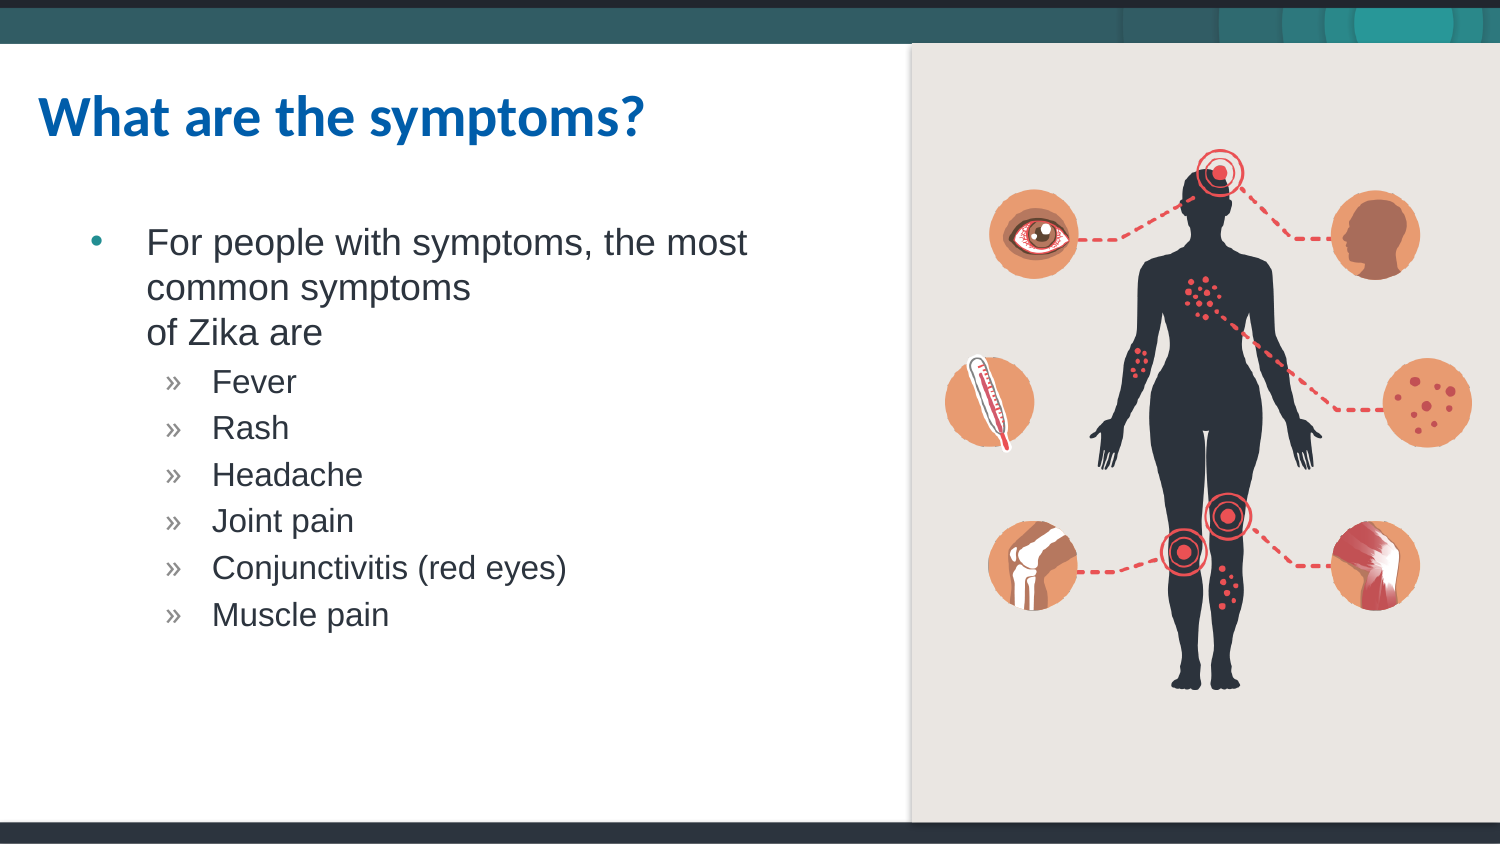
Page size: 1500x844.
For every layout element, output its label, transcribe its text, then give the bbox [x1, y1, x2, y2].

title What are the symptoms? [23, 71, 857, 223]
list For people with symptoms, the most common symptoms of Zika are Fever Rash Headache Joint pain Conjunctivitis (red eyes) Muscle pain [75, 223, 829, 768]
picture [0, 0, 1500, 44]
picture [859, 70, 1500, 768]
